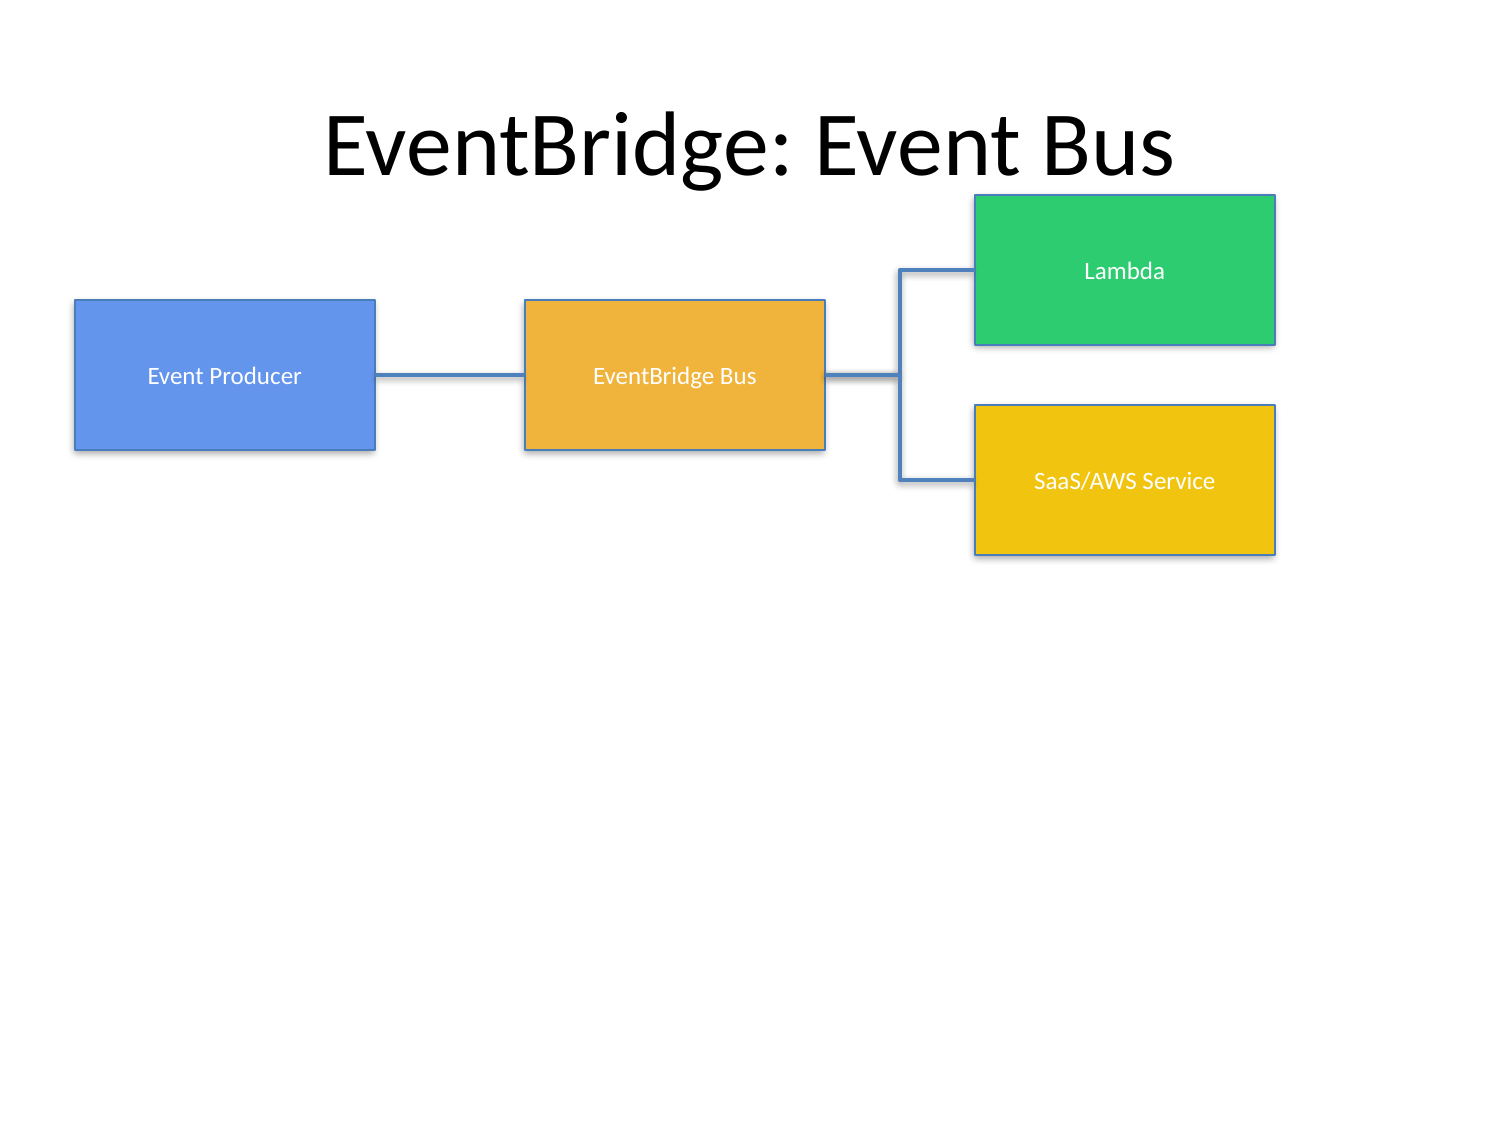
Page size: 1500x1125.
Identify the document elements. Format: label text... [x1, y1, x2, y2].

text_box Lambda [974, 194, 1276, 346]
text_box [824, 374, 976, 481]
text_box Event Producer [74, 299, 376, 451]
text_box EventBridge Bus [524, 299, 819, 451]
title EventBridge: Event Bus [75, 45, 1425, 233]
text_box SaaS/AWS Service [974, 404, 1276, 556]
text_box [824, 269, 976, 374]
